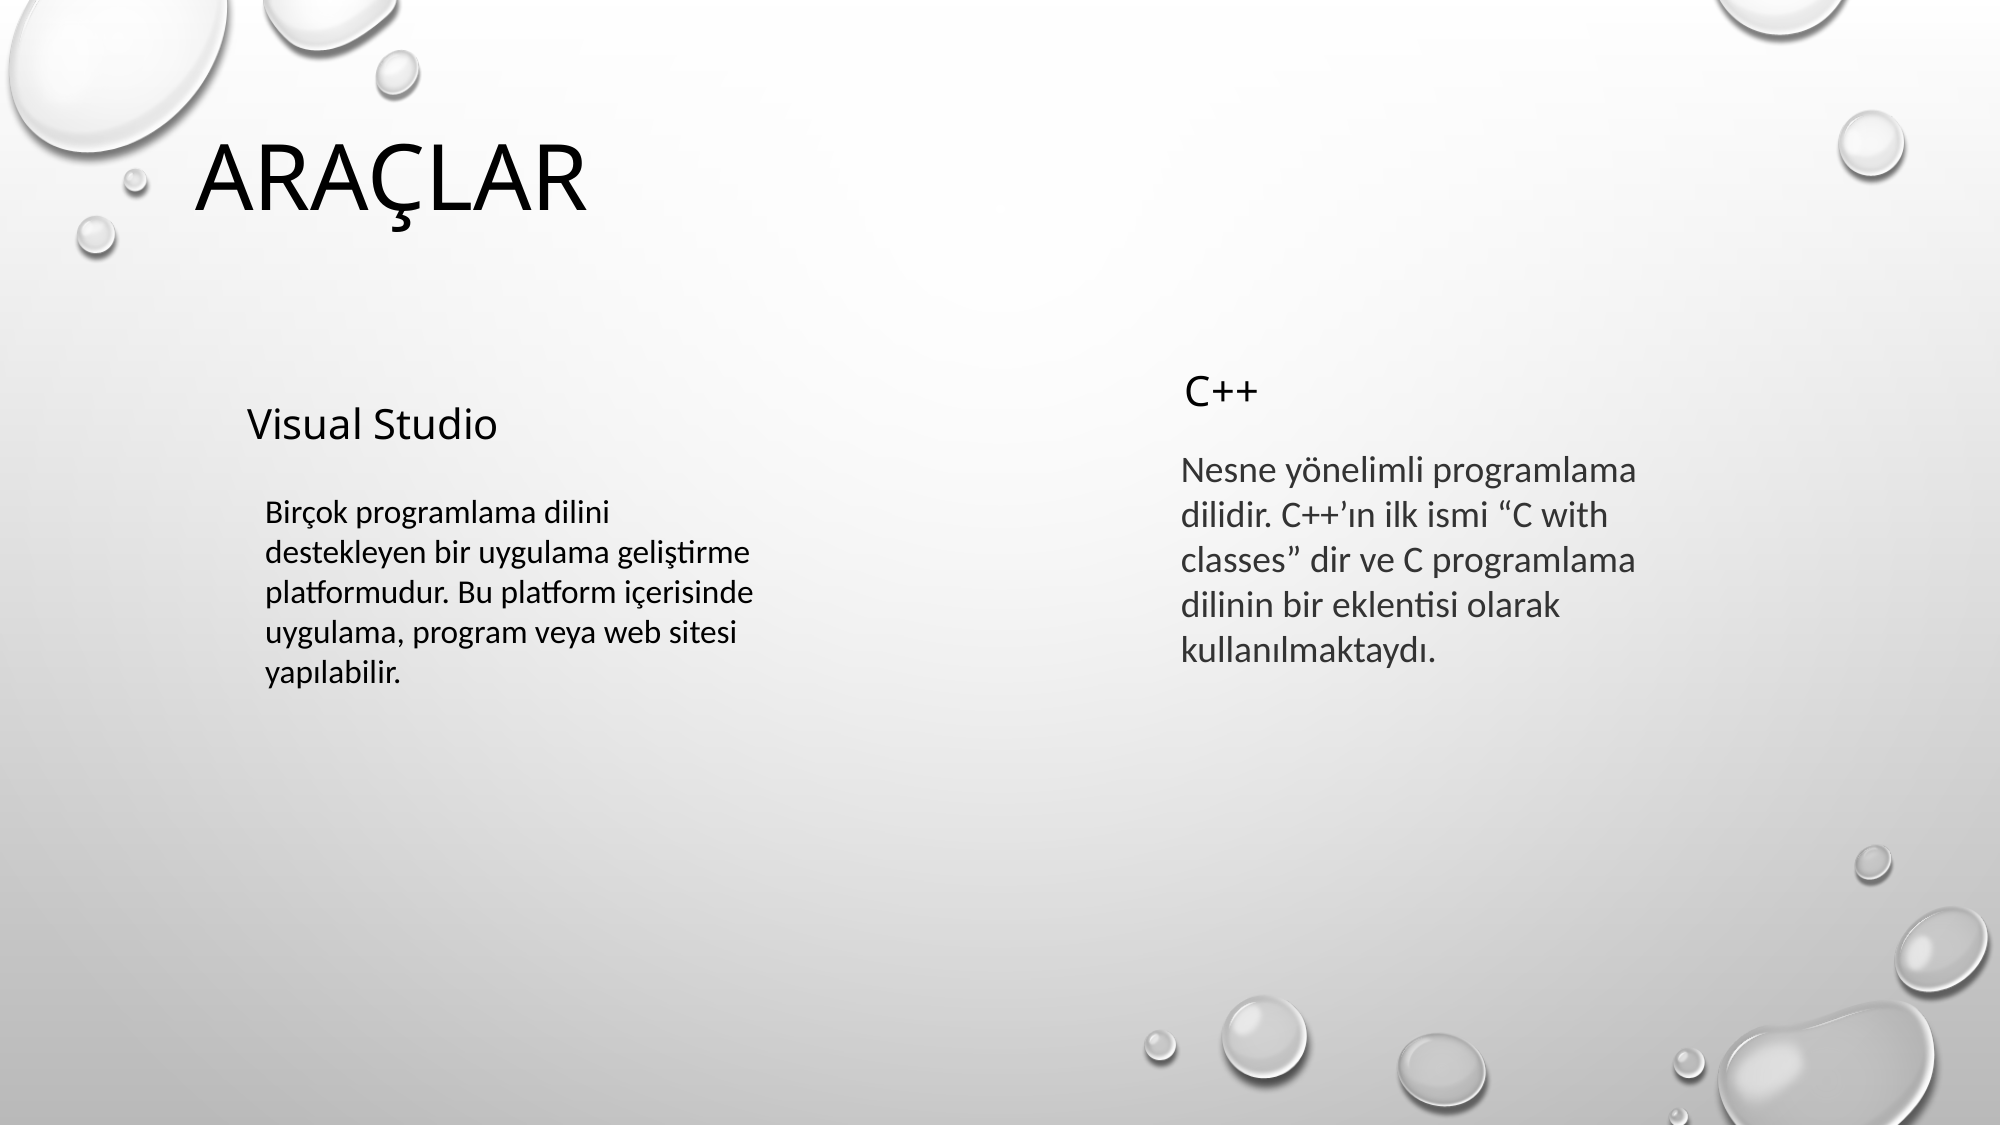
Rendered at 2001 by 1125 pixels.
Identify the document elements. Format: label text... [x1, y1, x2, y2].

picture [0, 0, 2000, 1125]
text_box Nesne yönelimli programlama dilidir. C++’ın ilk ismi “C with classes” dir ve C programlama dilinin bir eklentisi olarak kullanılmaktaydı. [1166, 437, 1676, 678]
text_box C++ [1169, 357, 1275, 423]
text_box Birçok programlama dilini destekleyen bir uygulama geliştirme platformudur. Bu platform içerisinde uygulama, program veya web sitesi yapılabilir. [250, 482, 778, 697]
text_box Visual Studio [232, 390, 514, 456]
text_box ARAÇLAR [180, 111, 605, 236]
